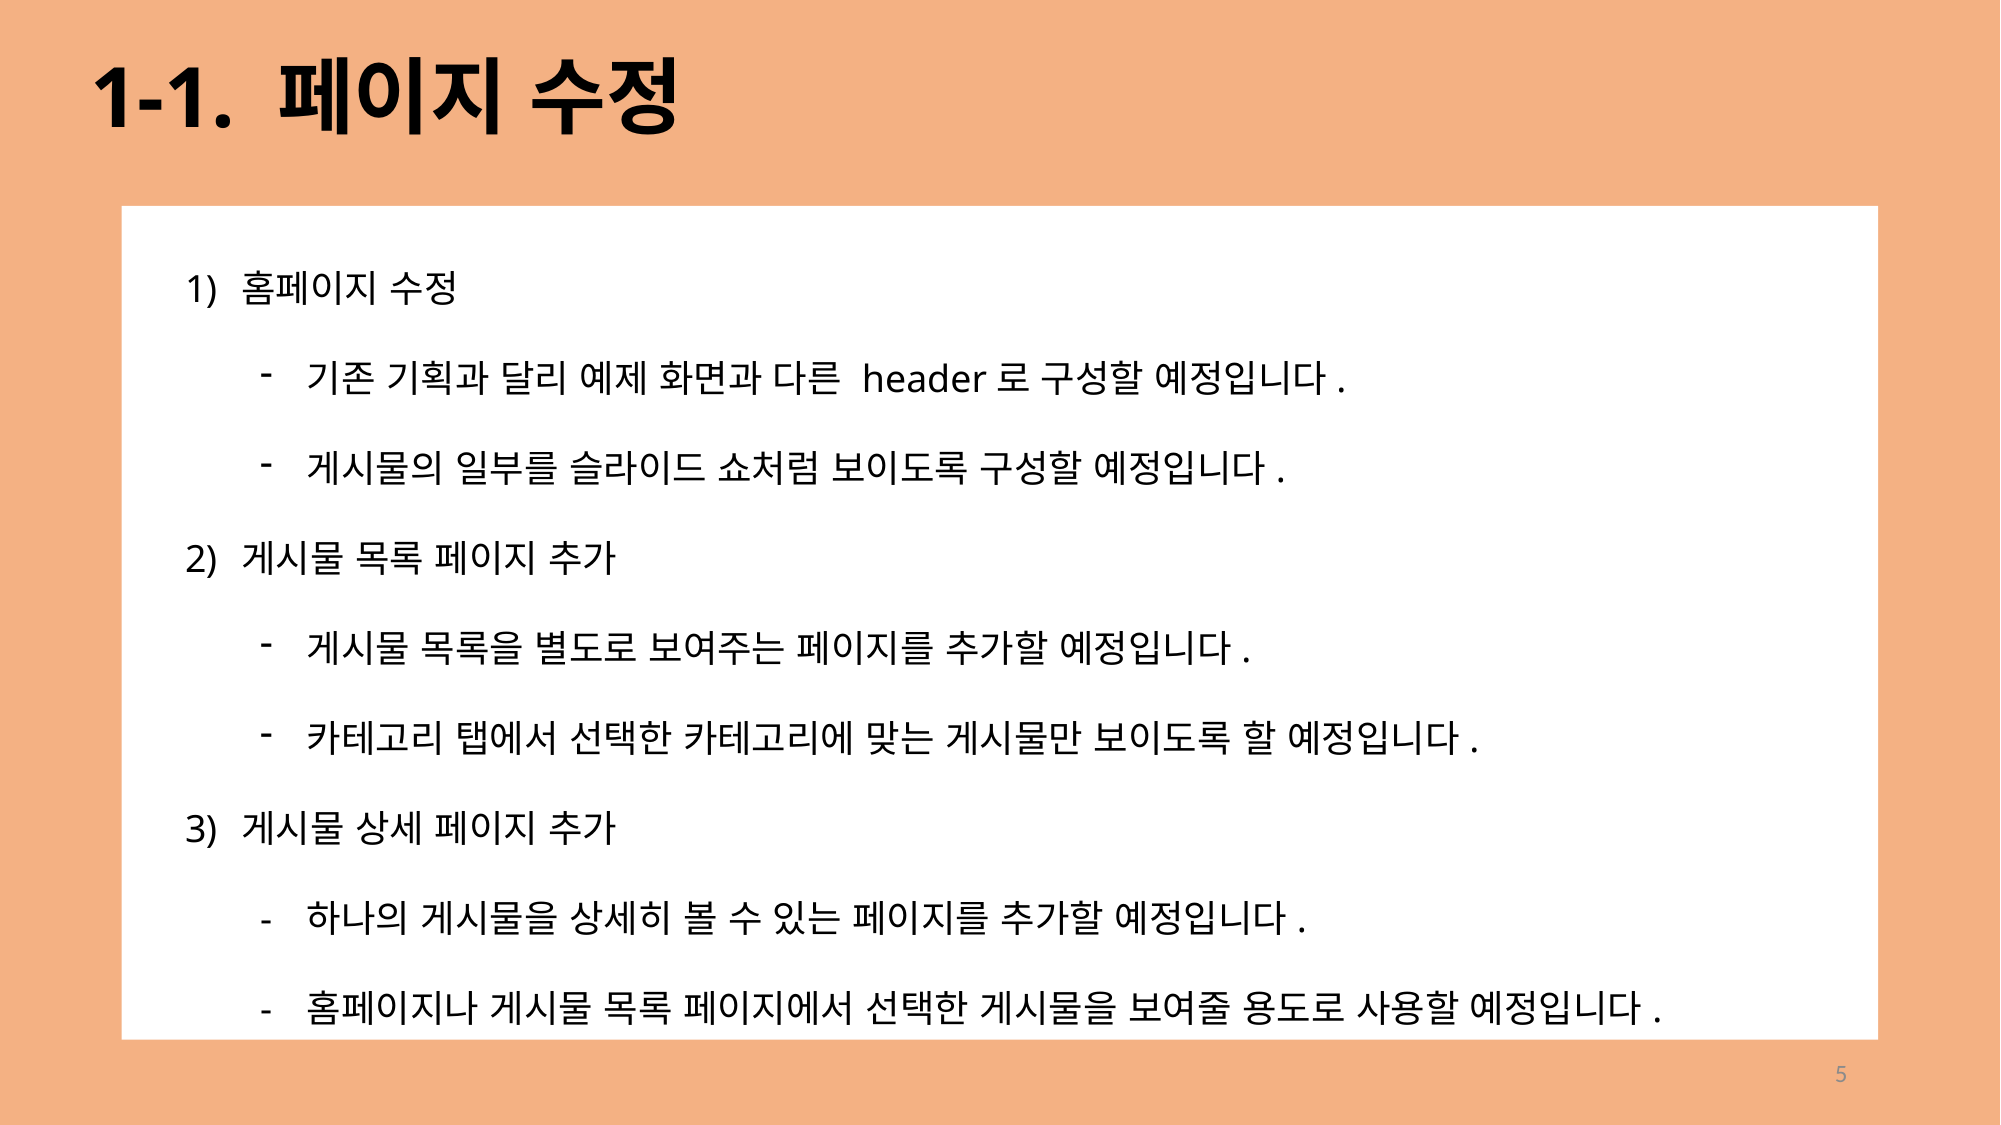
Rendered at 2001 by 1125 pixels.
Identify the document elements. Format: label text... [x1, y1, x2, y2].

title 1-1. 페이지 수정 [0, 0, 730, 152]
text_box [121, 205, 1879, 1041]
slide_number 4 [1412, 1042, 1863, 1103]
text_box 홈페이지 수정 기존 기획과 달리 예제 화면과 다른 header로 구성할 예정입니다. 게시물의 일부를 슬라이드 쇼처럼 보이도록 구성할 예정입니다. 게시물 목록 페이지 추가 게시물 목록을 별도로 보여주는 페이지를 추가할 예정입니다. 카테고리 탭에서 선택한 카테고리에 맞는 게시물만 보이도록 할 예정입니다. 게시물 상세 페이지 추가 하나의 게시물을 상세히 볼 수 있는 페이지를 추가할 예정입니다. 홈페이지나 게시물 목록 페이지에서 선택한 게시물을 보여줄 용도로 사용할 예정입니다. [170, 213, 1879, 1038]
